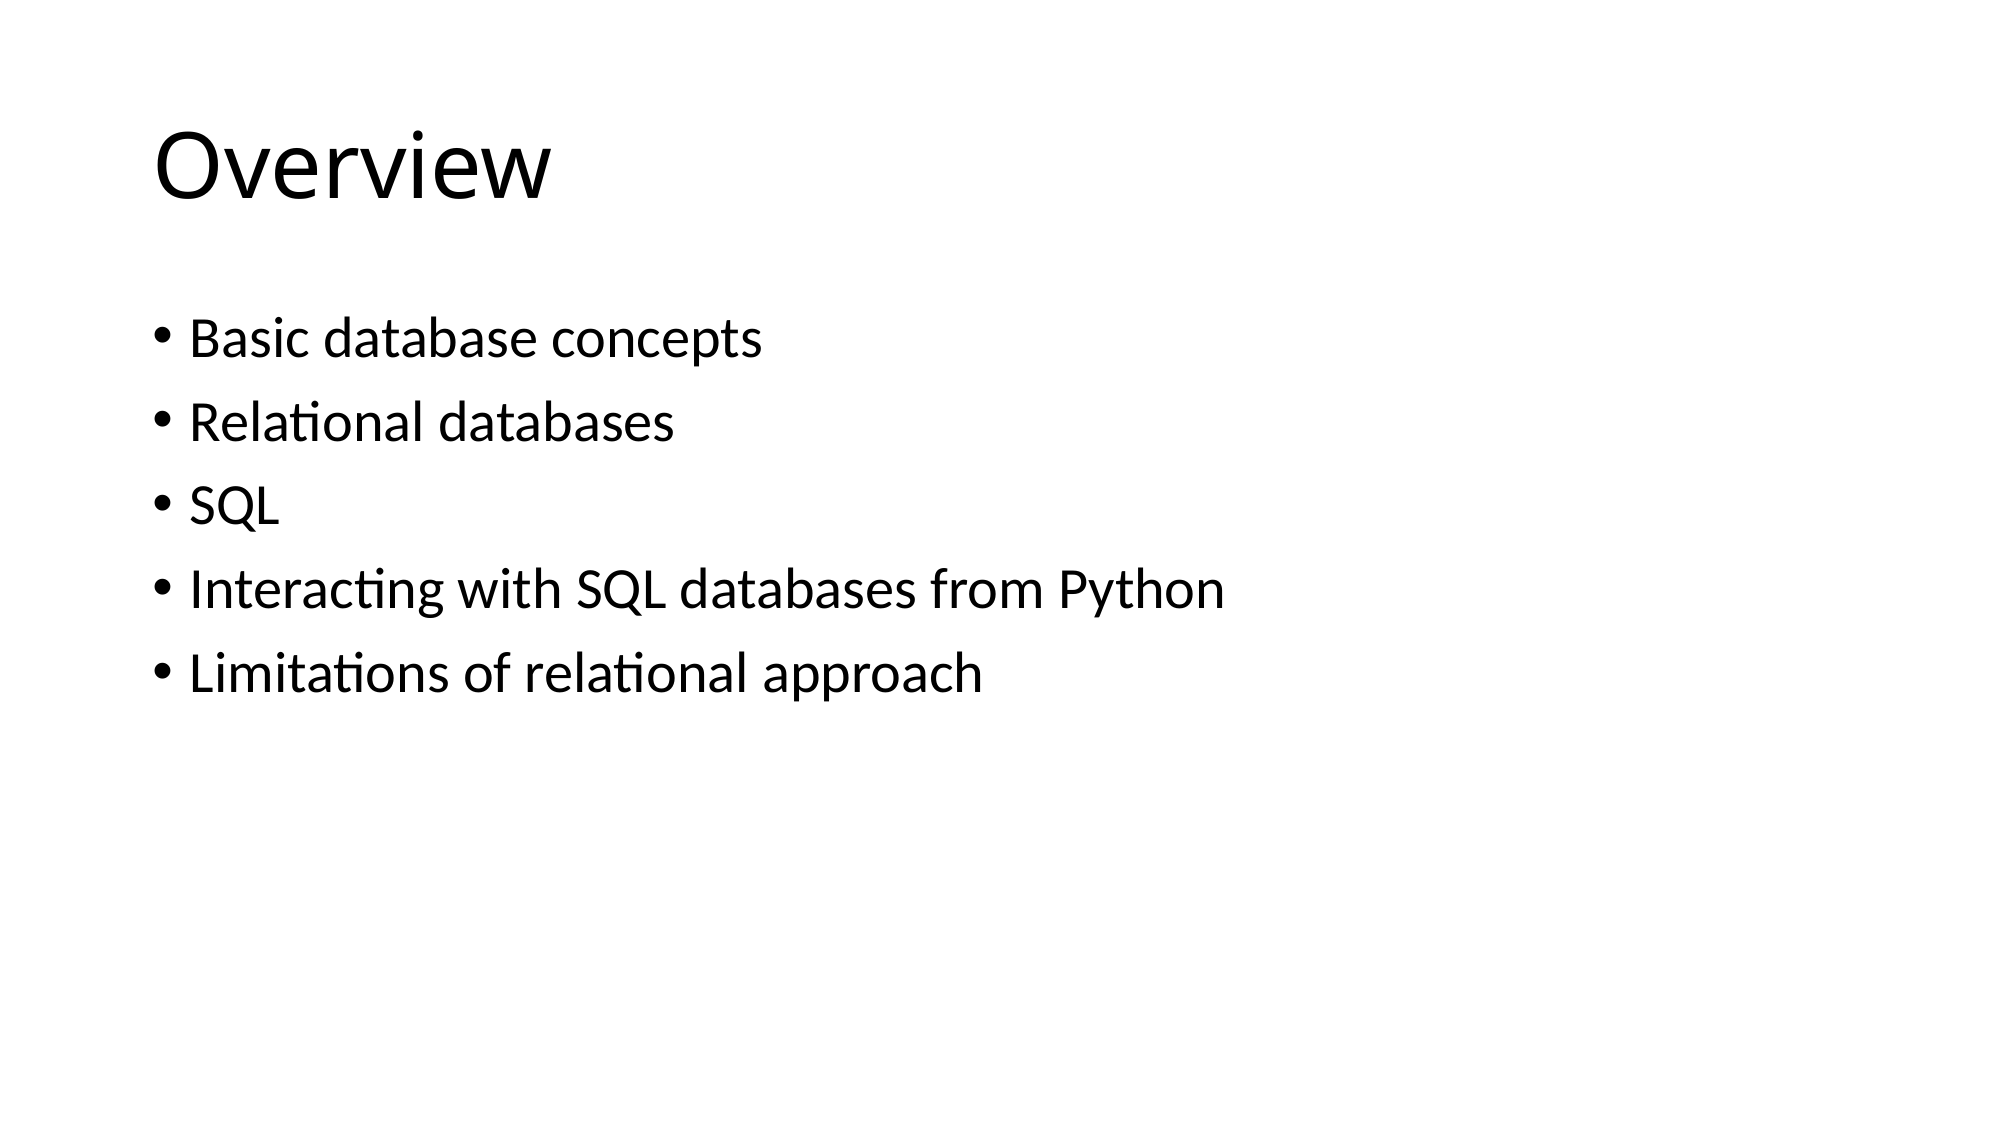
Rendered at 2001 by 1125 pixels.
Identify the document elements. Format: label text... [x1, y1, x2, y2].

list Basic database concepts Relational databases SQL Interacting with SQL databases from Python Limitations of relational approach [137, 299, 1863, 1014]
title Overview [137, 59, 1863, 278]
